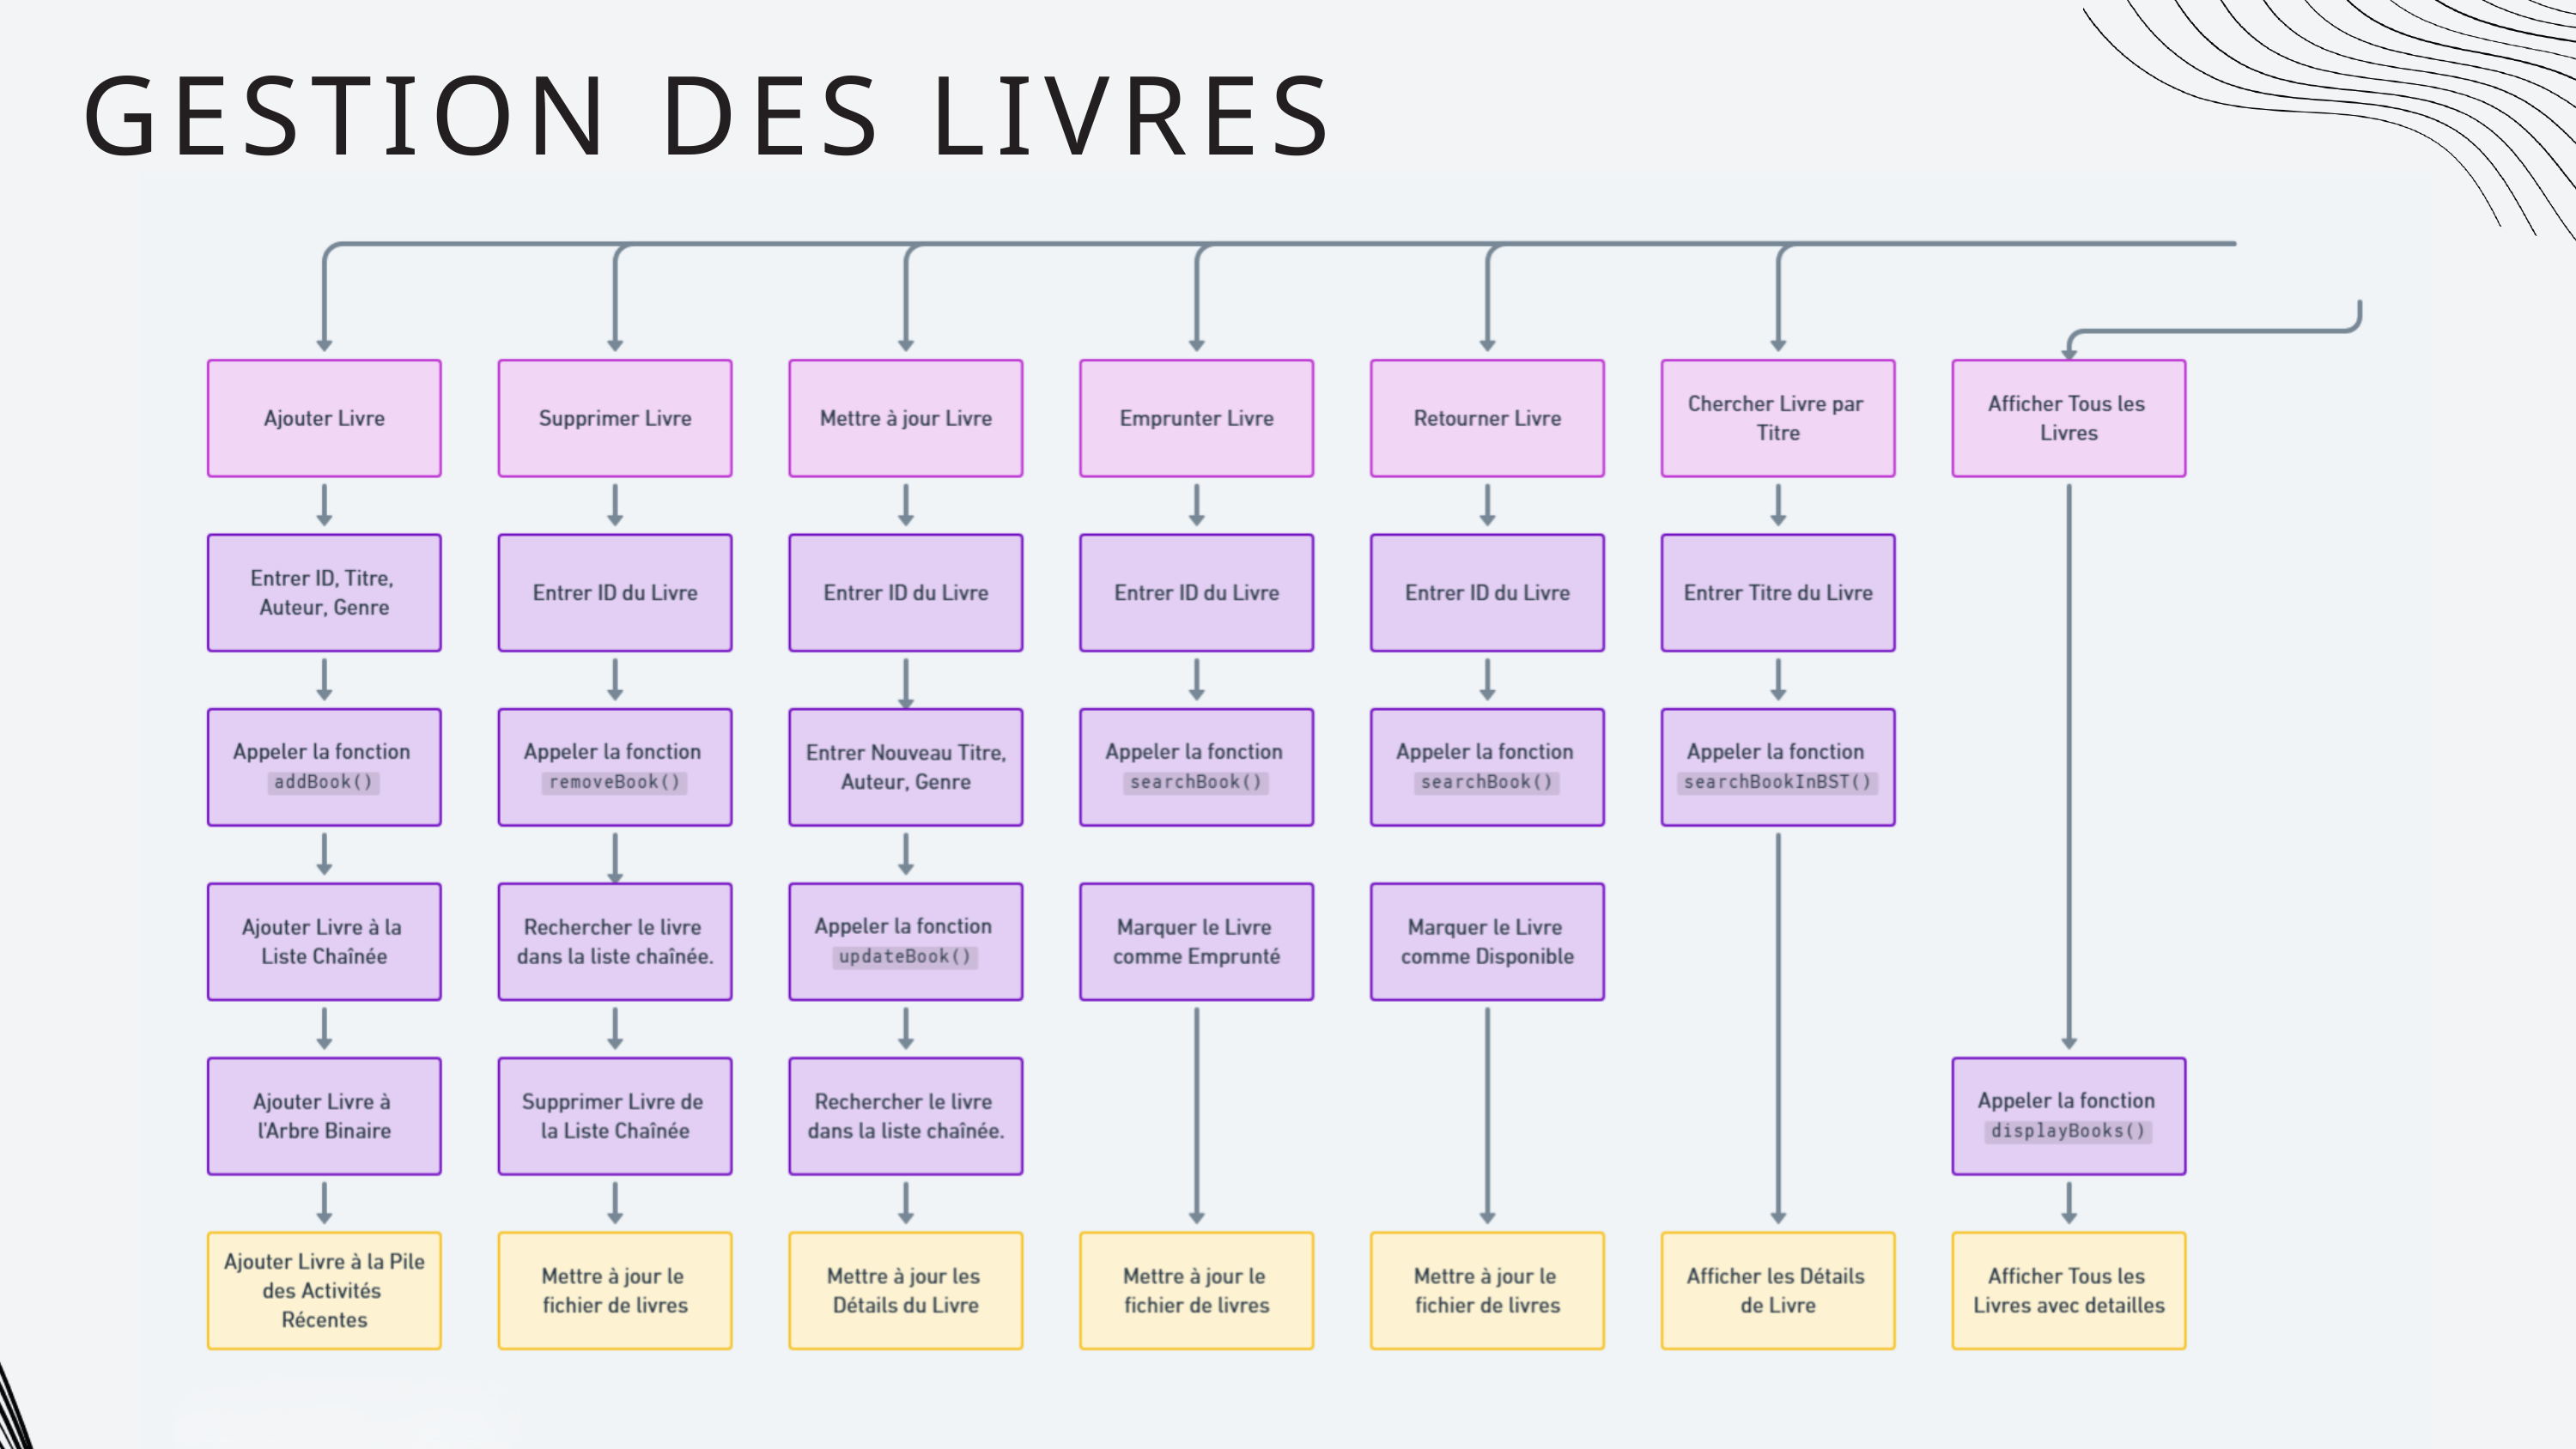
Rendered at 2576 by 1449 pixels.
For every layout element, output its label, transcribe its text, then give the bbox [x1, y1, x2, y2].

text_box [0, 1207, 142, 1449]
text_box [2057, 0, 2576, 246]
text_box GESTION DES LIVRES [40, 26, 1562, 178]
text_box [142, 173, 2432, 1449]
